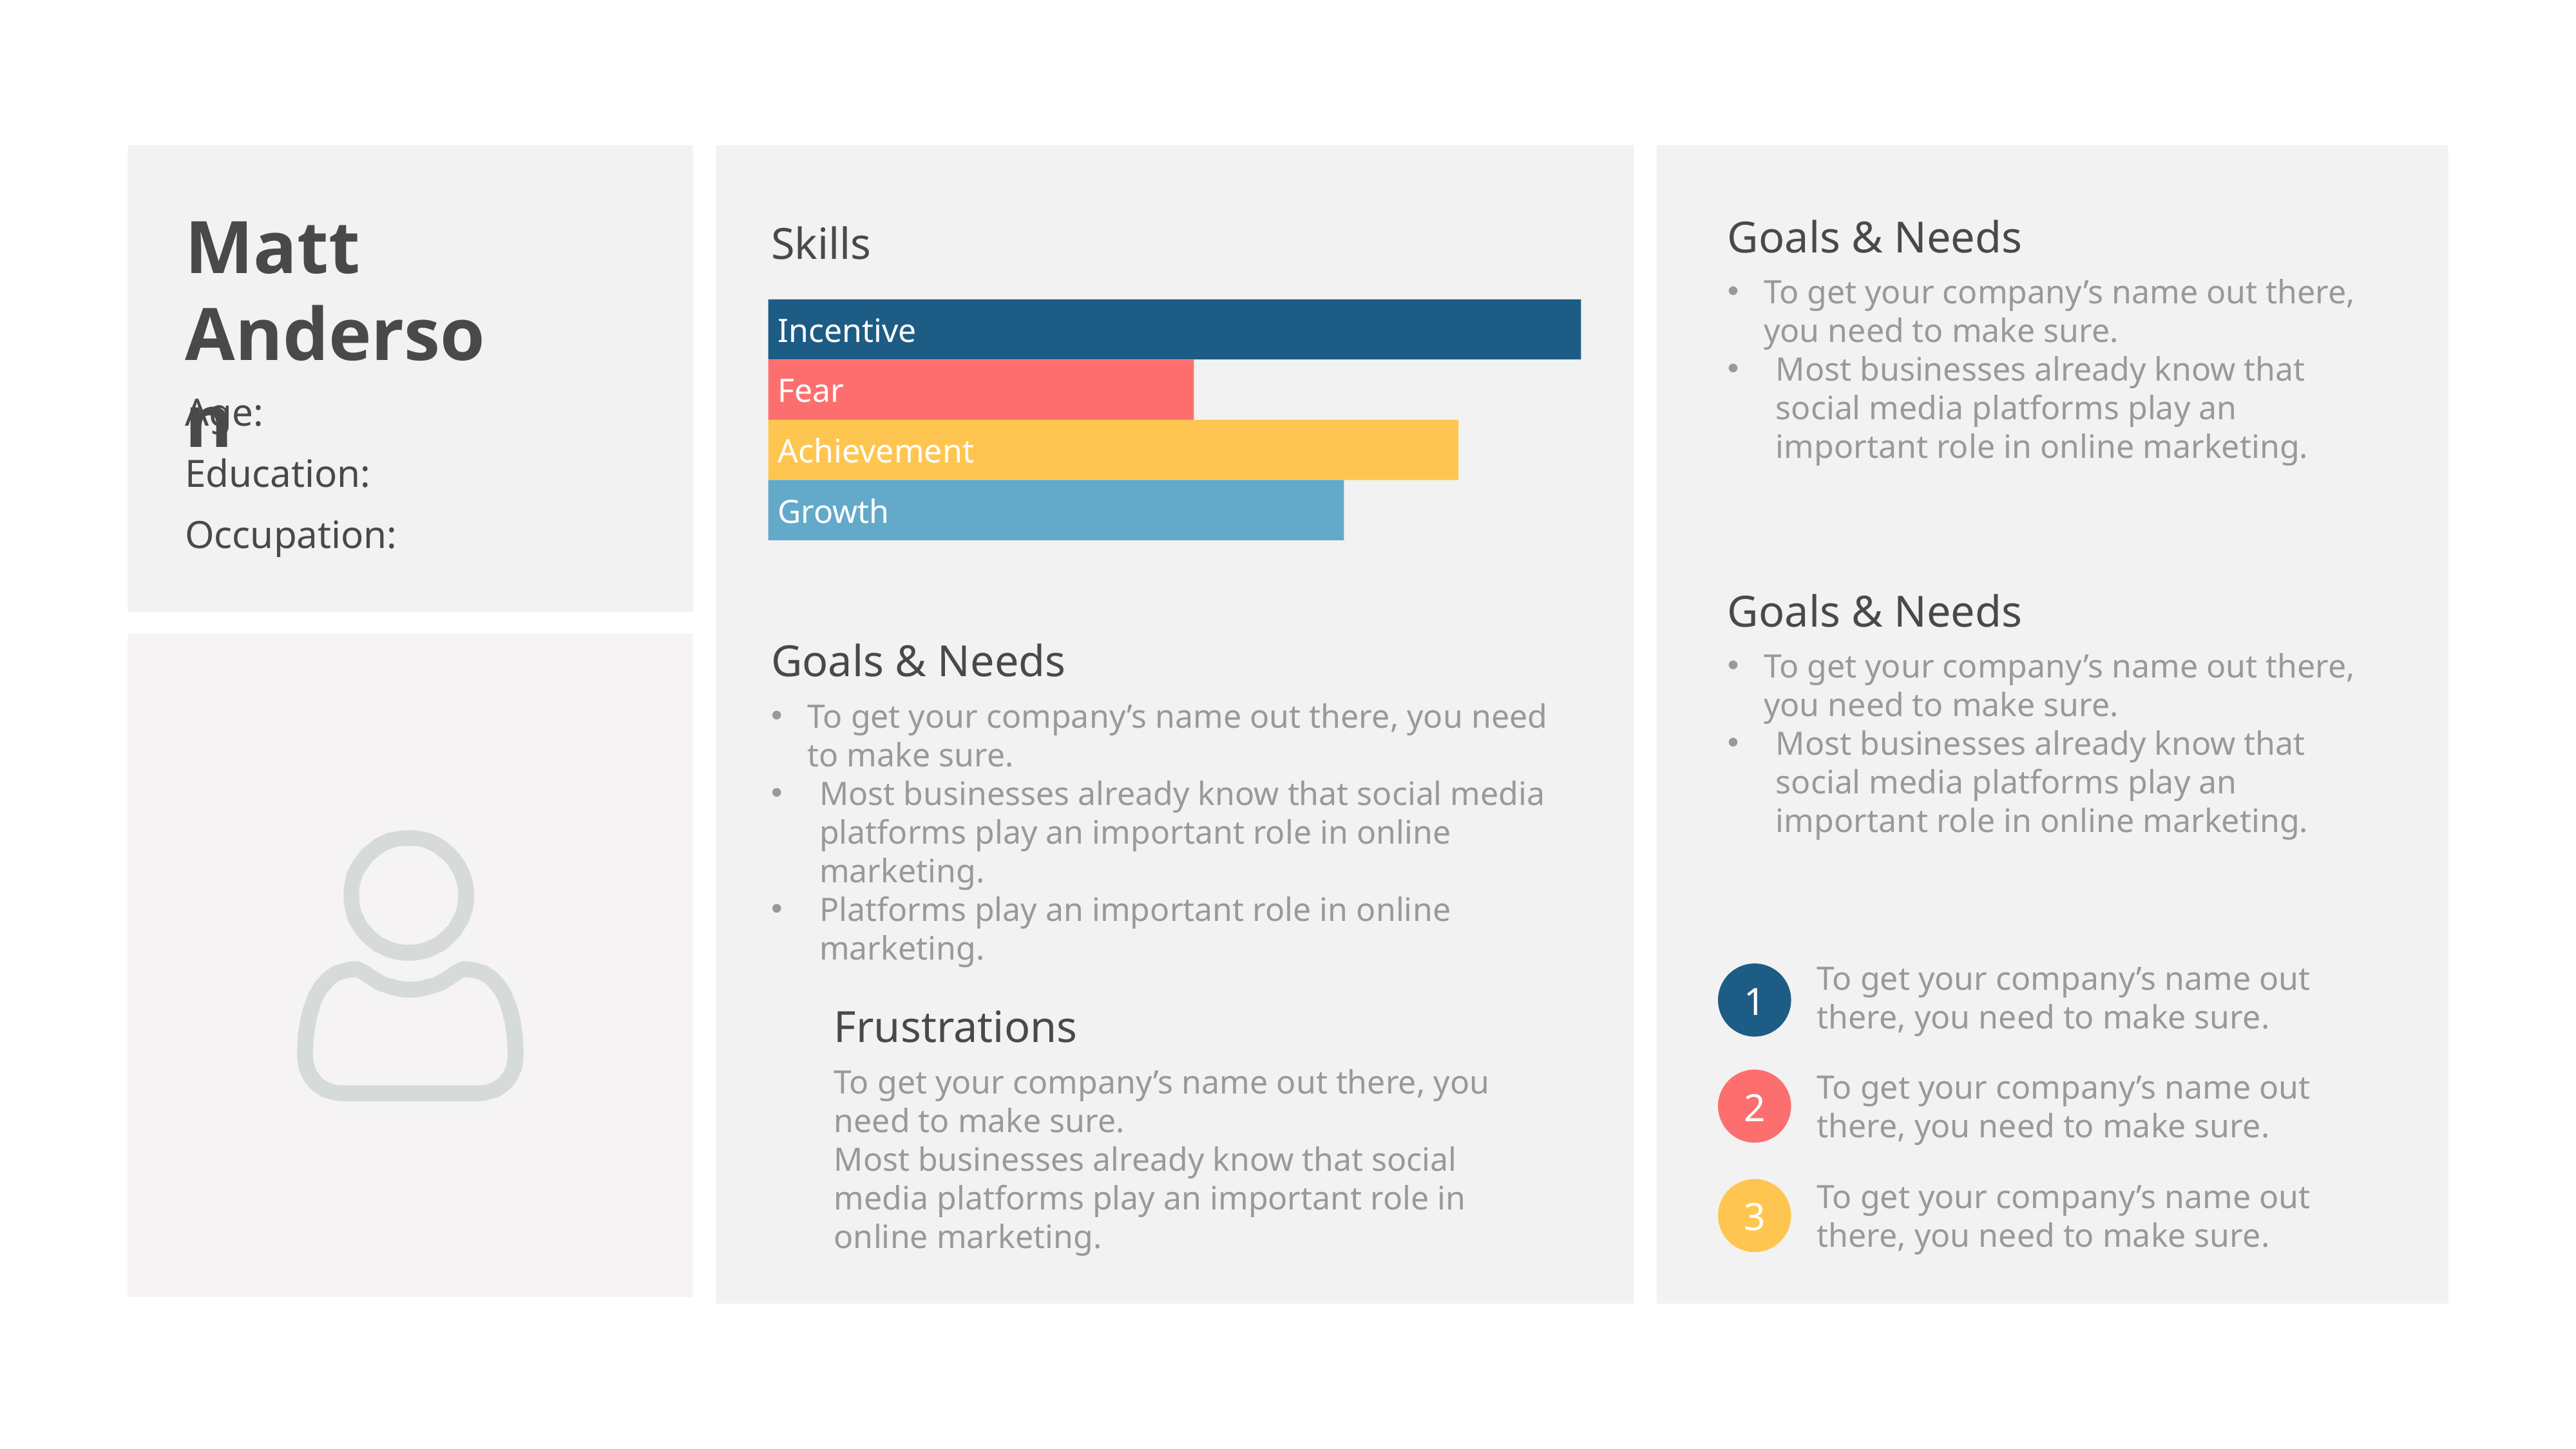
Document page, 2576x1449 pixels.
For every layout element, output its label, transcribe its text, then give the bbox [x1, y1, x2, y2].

text_box Goals & Needs [1718, 205, 2094, 266]
text_box To get your company’s name out there, you need to make sure. [1808, 1171, 2379, 1258]
text_box Skills [761, 211, 1137, 273]
text_box [716, 144, 1634, 1305]
text_box To get your company’s name out there, you need to make sure. [1808, 1062, 2379, 1150]
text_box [825, 994, 1526, 1262]
text_box [127, 144, 694, 613]
text_box To get your company’s name out there, you need to make sure. [1808, 953, 2379, 1041]
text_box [768, 299, 1581, 540]
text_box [175, 196, 537, 562]
text_box 2 [1717, 1068, 1792, 1144]
text_box [1656, 144, 2449, 1305]
text_box To get your company’s name out there, you need to make sure. Most businesses already know that social media platforms play an important role in online marketing. [1718, 267, 2367, 469]
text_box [1718, 579, 2367, 846]
text_box 1 [1717, 963, 1792, 1037]
picture [128, 634, 693, 1297]
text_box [761, 629, 1585, 896]
text_box 3 [1717, 1178, 1792, 1253]
